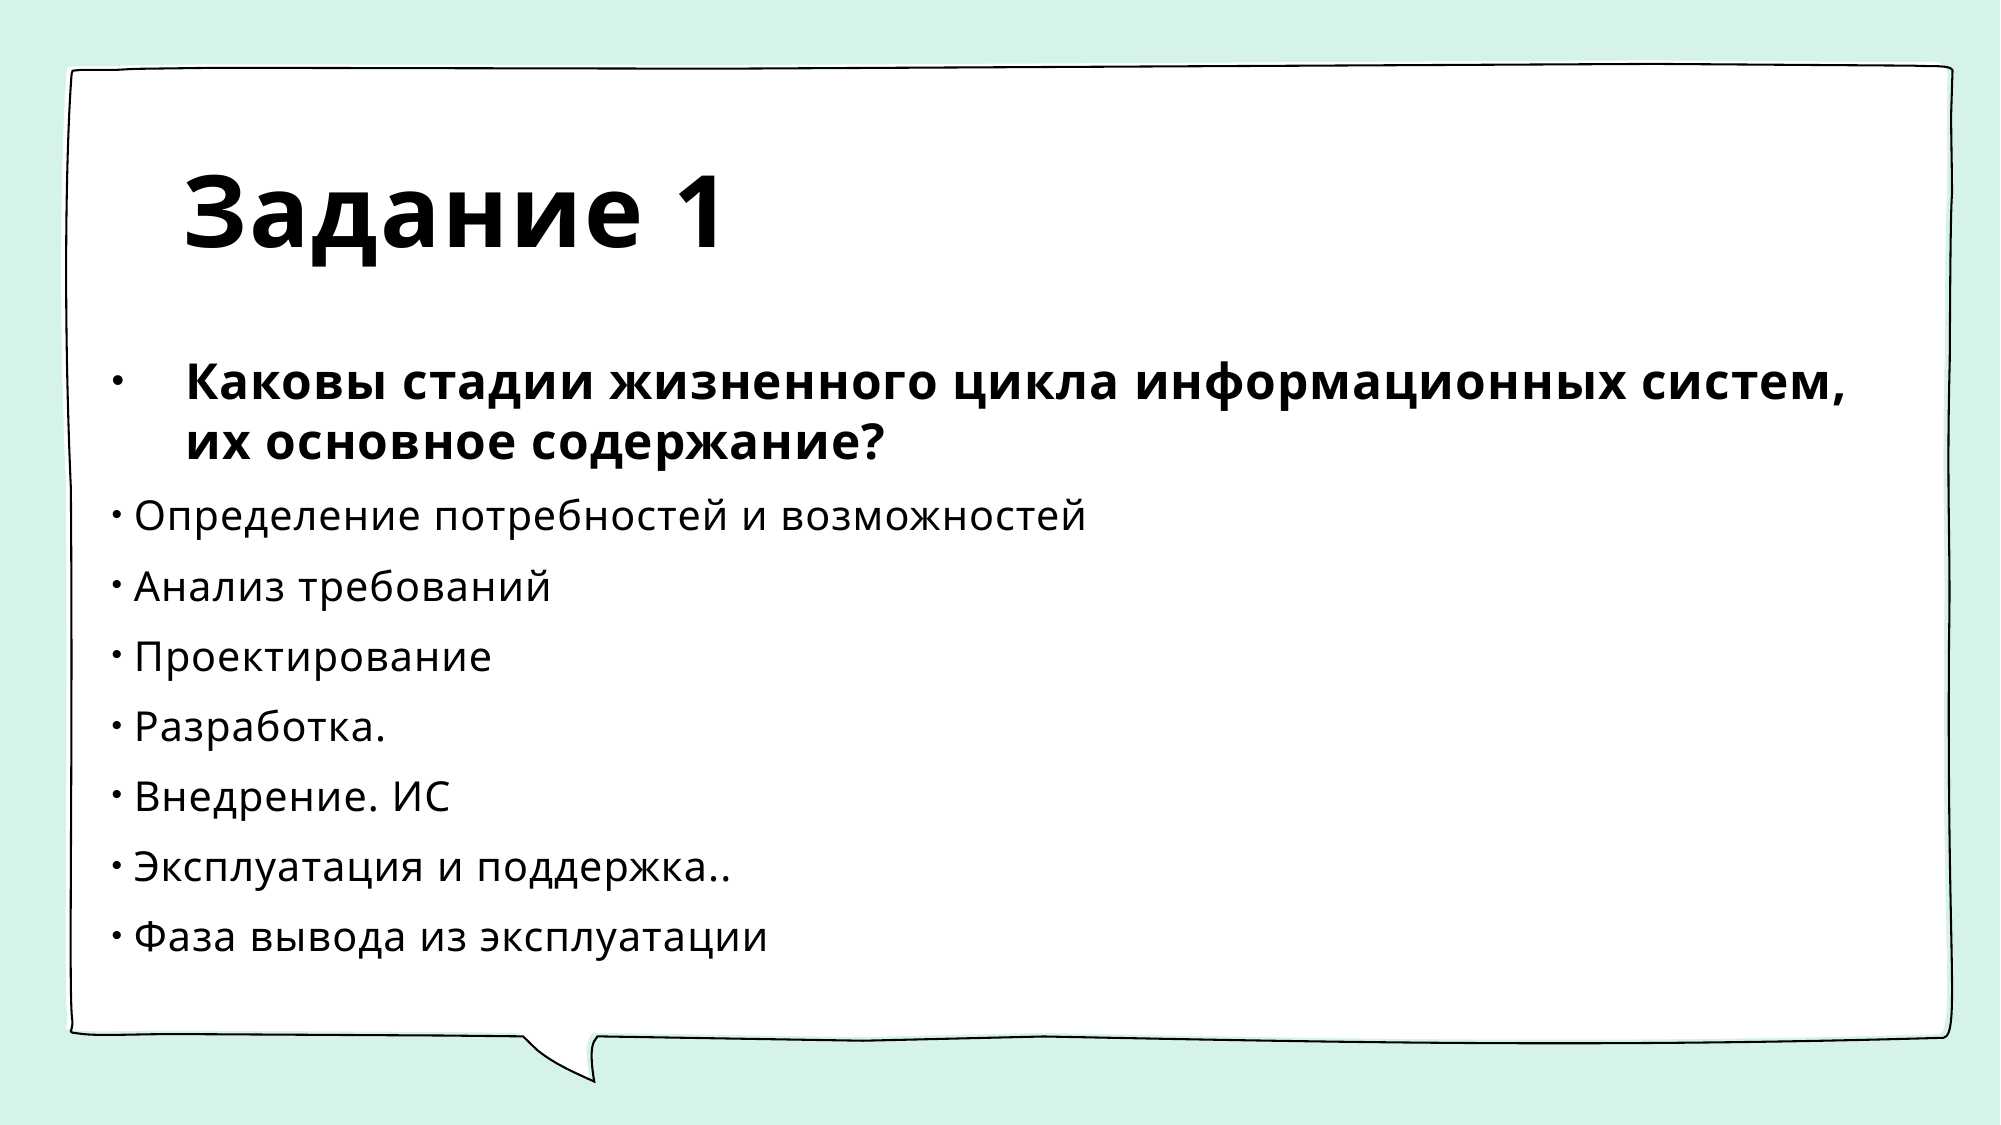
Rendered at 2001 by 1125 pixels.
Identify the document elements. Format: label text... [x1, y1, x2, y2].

title Задание 1 [167, 91, 1863, 324]
list Каковы стадии жизненного цикла информационных систем, их основное содержание? Определение потребностей и возможностей Анализ требований Проектирование Разработка. Внедрение. ИС Эксплуатация и поддержка.. Фаза вывода из эксплуатации [96, 342, 1927, 971]
